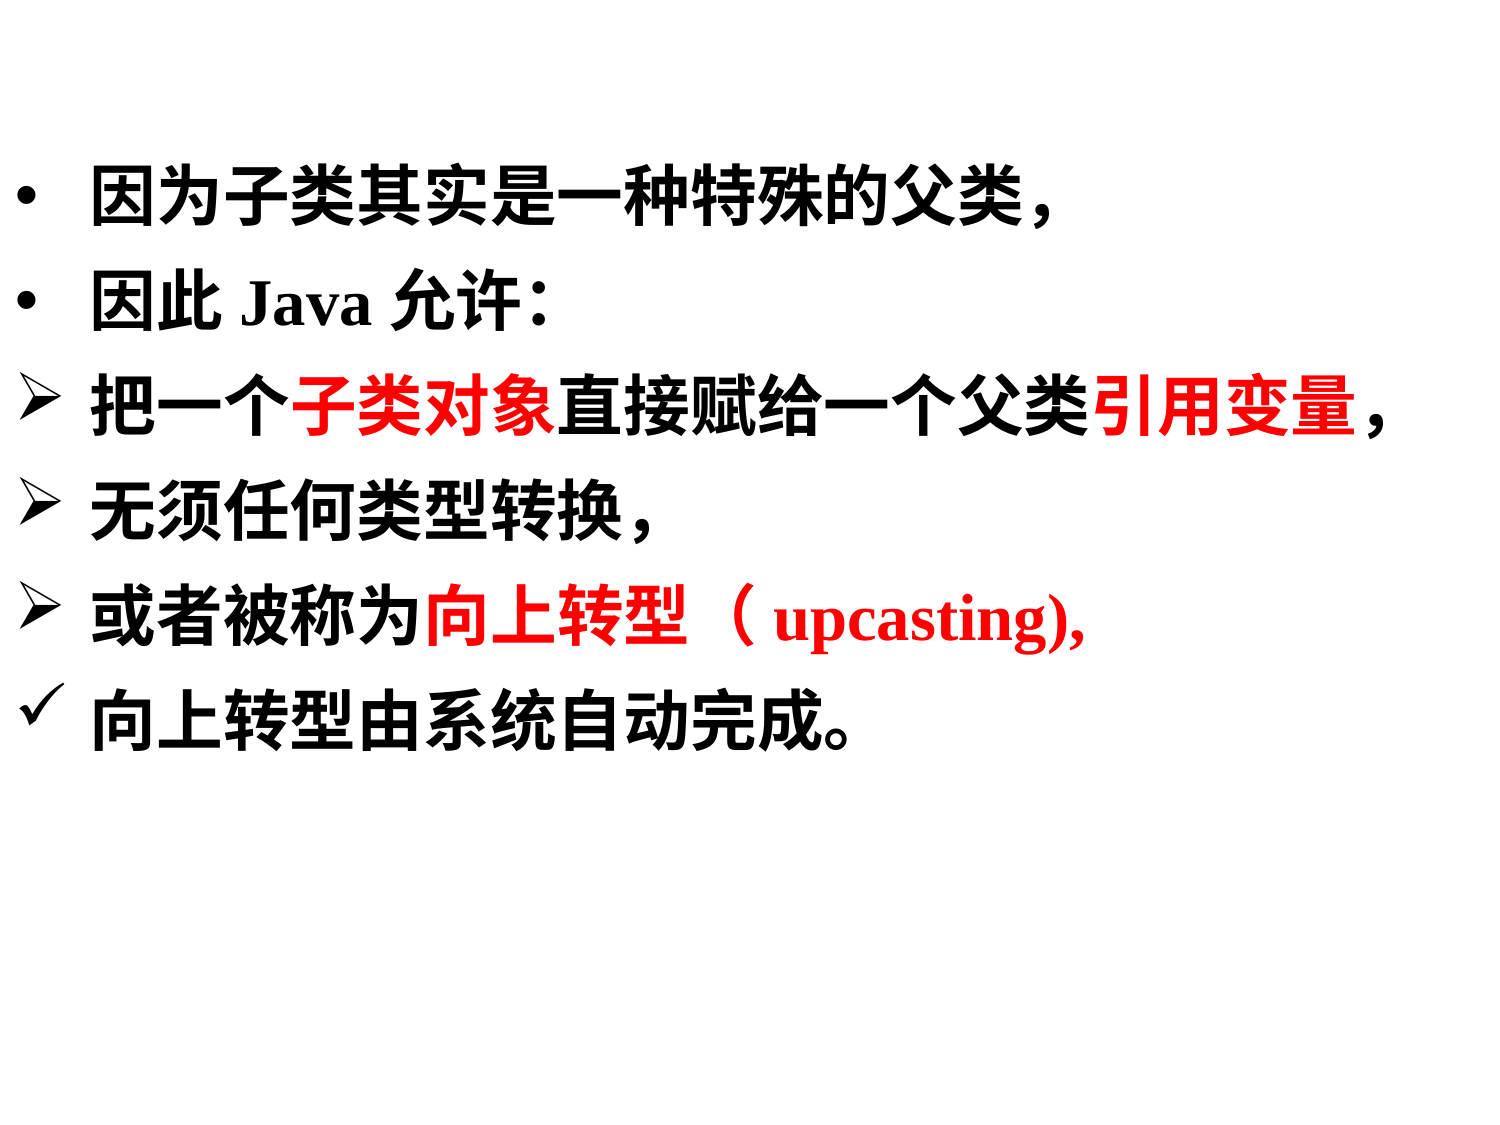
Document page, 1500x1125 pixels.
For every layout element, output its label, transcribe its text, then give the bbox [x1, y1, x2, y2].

text_box 因为子类其实是一种特殊的父类， 因此Java允许： 把一个子类对象直接赋给一个父类引用变量， 无须任何类型转换， 或者被称为向上转型（upcasting), 向上转型由系统自动完成。 [0, 146, 1500, 767]
